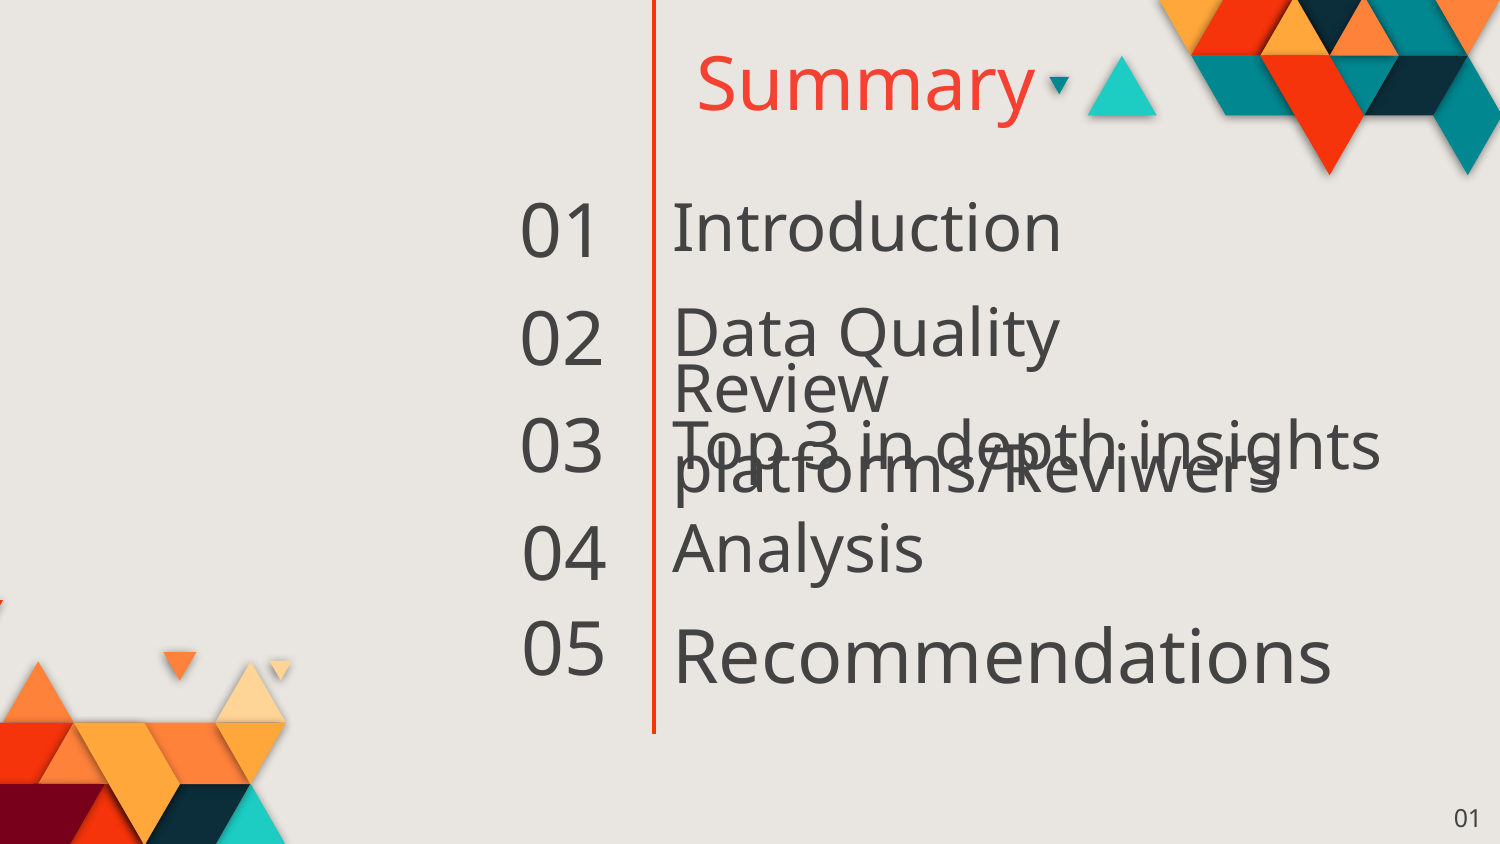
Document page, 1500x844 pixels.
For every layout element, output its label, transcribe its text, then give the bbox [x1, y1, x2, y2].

text_box Recommendations [657, 618, 1500, 714]
title Data Quality [657, 290, 1500, 386]
title 03 [380, 395, 621, 491]
title 02 [380, 287, 621, 383]
text_box 01 [1435, 791, 1500, 844]
title 04 [383, 503, 623, 597]
title Summary [681, 45, 1131, 140]
title Top 3 in depth insights [657, 402, 1500, 498]
title 01 [380, 180, 621, 276]
text_box 05 [383, 597, 623, 693]
title Introduction [657, 184, 1500, 280]
title Review platforms/Reviwers Analysis [657, 506, 1500, 602]
